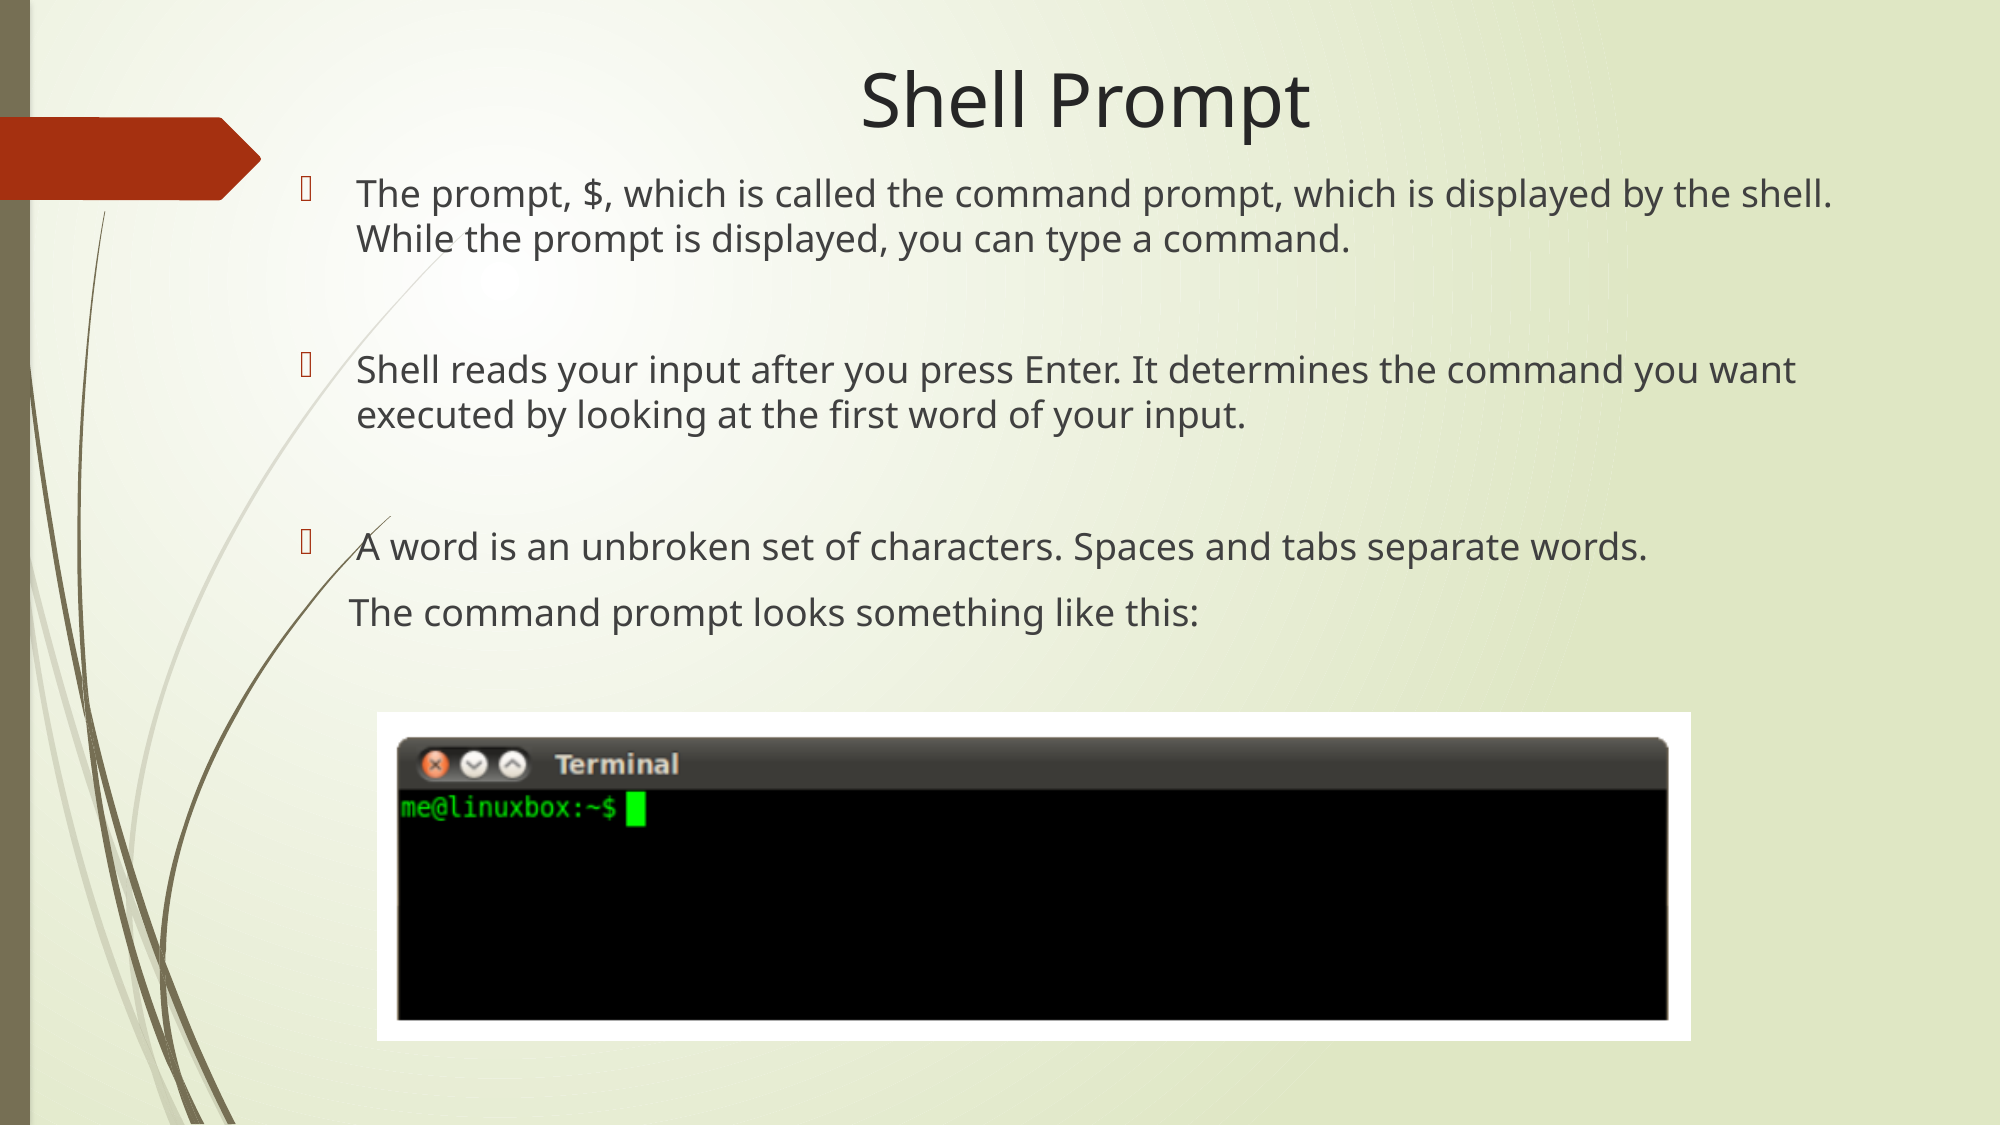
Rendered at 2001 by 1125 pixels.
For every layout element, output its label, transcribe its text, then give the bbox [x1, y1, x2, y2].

picture [376, 711, 1692, 1042]
title Shell Prompt [284, 45, 1888, 162]
list The prompt, $, which is called the command prompt, which is displayed by the shell. While the prompt is displayed, you can type a command. Shell reads your input after you press Enter. It determines the command you want executed by looking at the first word of your input. A word is an unbroken set of characters. Spaces and tabs separate words. The command prompt looks something like this: [284, 162, 1888, 1100]
